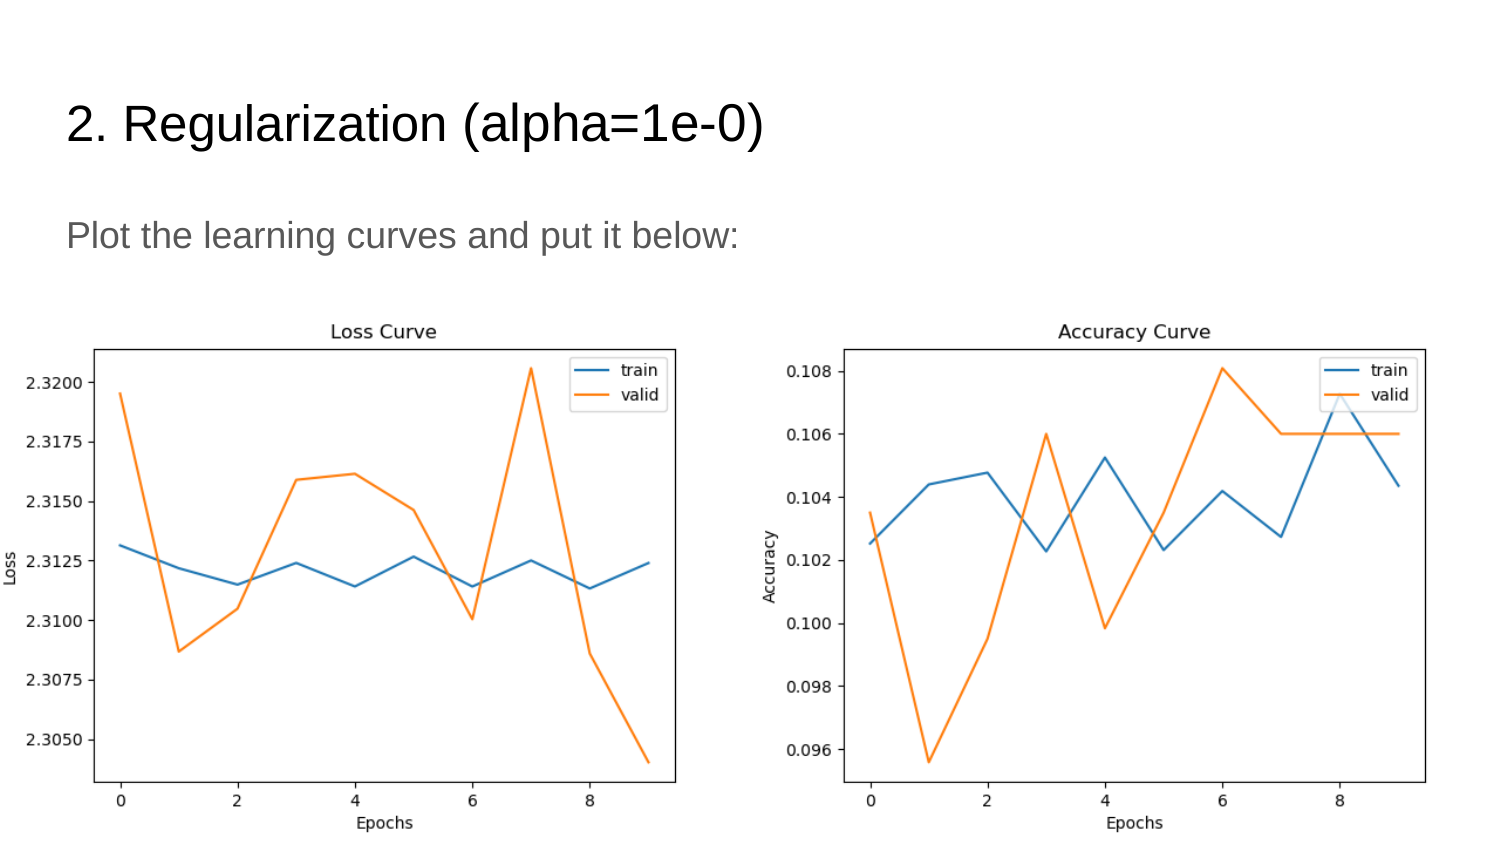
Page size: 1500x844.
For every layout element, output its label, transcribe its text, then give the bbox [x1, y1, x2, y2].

picture [0, 281, 1500, 844]
list Plot the learning curves and put it below: [50, 188, 1450, 281]
title 2. Regularization (alpha=1e-0) [50, 72, 1450, 168]
